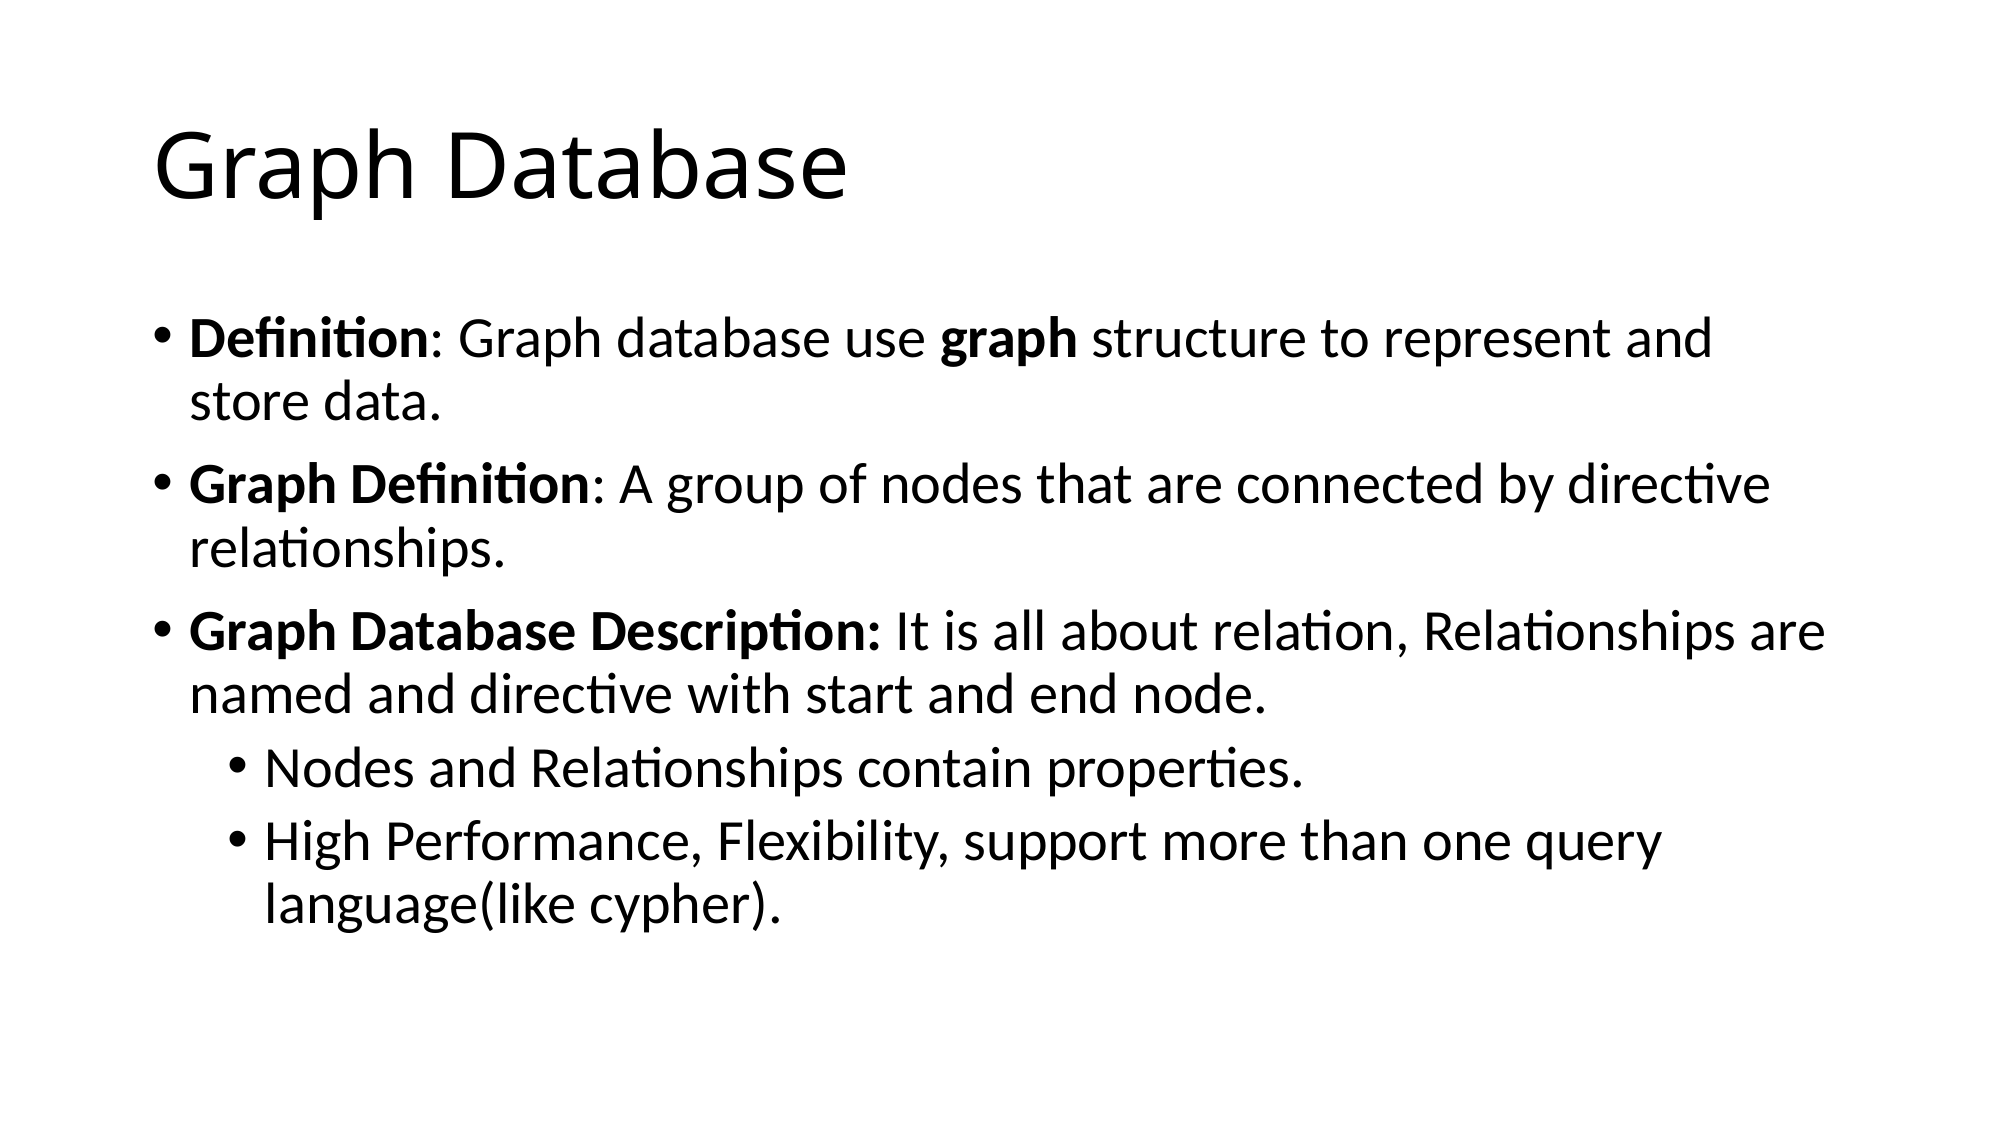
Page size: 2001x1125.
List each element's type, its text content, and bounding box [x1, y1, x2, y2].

list Definition: Graph database use graph structure to represent and store data. Graph Definition: A group of nodes that are connected by directive relationships. Graph Database Description: It is all about relation, Relationships are named and directive with start and end node. Nodes and Relationships contain properties. High Performance, Flexibility, support more than one query language(like cypher). [137, 299, 1863, 1014]
title Graph Database [137, 59, 1863, 278]
